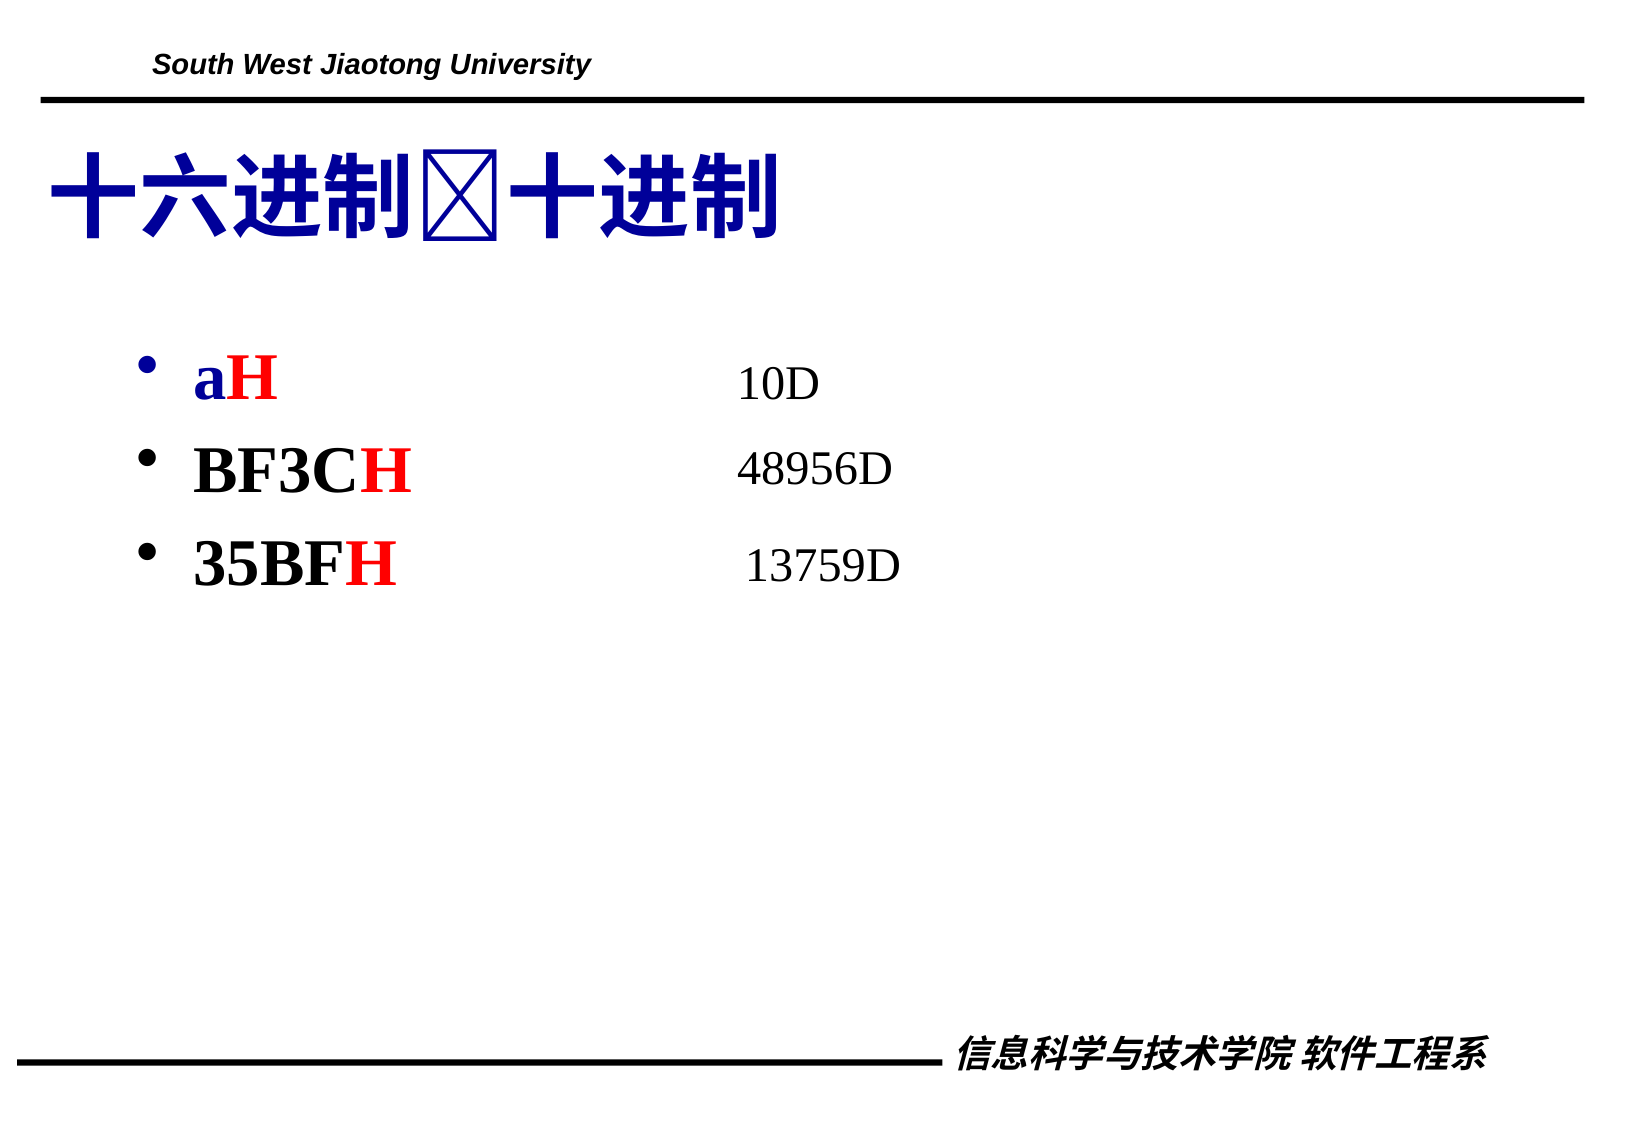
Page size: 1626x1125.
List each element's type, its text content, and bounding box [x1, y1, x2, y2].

text_box 13759D [730, 525, 917, 599]
title 十六进制十进制 [32, 99, 1504, 288]
list aH BF3CH 35BFH [121, 324, 1504, 1000]
text_box 10D [722, 344, 836, 417]
text_box 48956D [722, 428, 909, 502]
